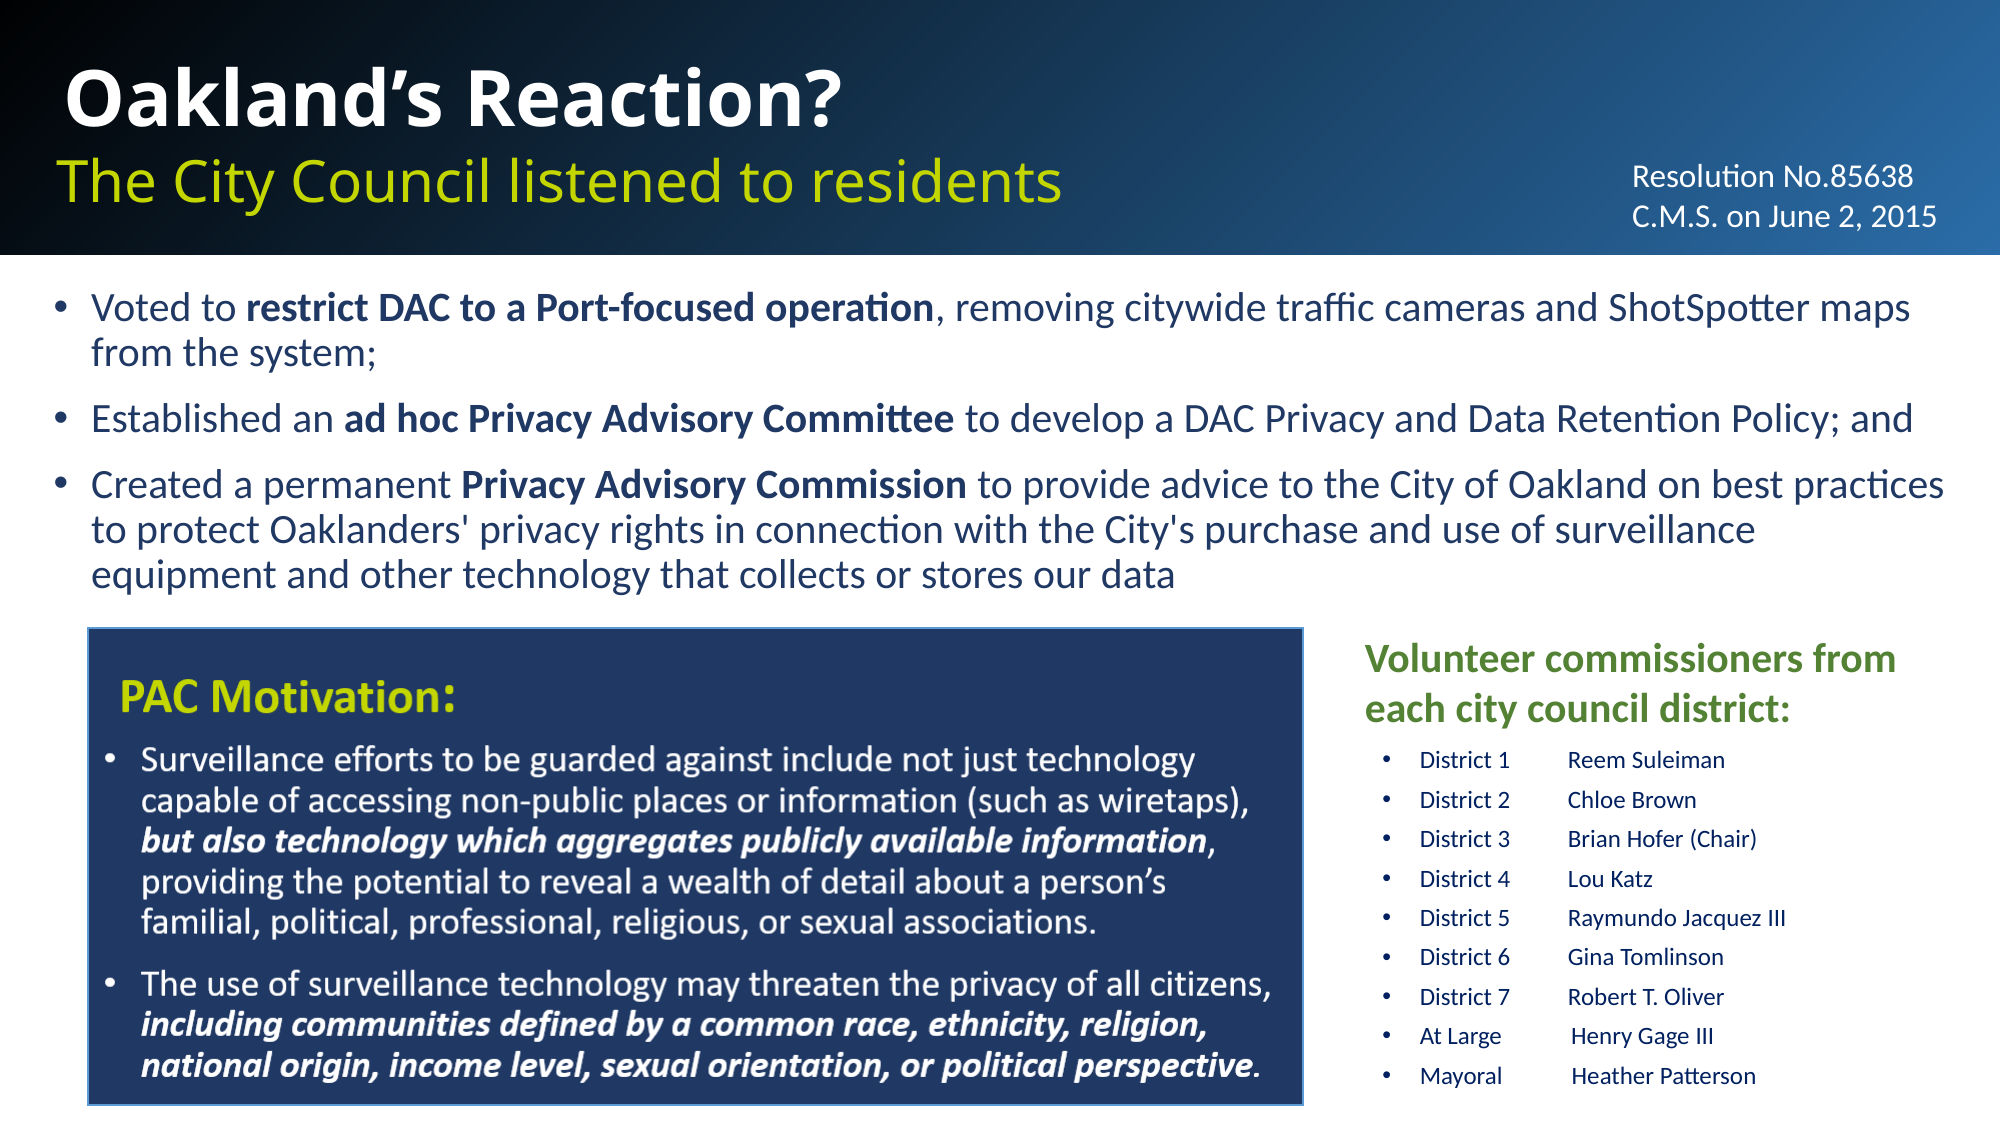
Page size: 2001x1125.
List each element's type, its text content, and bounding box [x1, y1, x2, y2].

text_box Resolution No.85638 C.M.S. on June 2, 2015 [1617, 146, 2000, 287]
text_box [1349, 623, 1923, 1125]
text_box The City Council listened to residents [41, 88, 2000, 277]
text_box Oakland’s Reaction? [48, 41, 858, 150]
picture [82, 627, 1304, 1110]
list Voted to restrict DAC to a Port-focused operation, removing citywide traffic cameras and ShotSpotter maps from the system; Established an ad hoc Privacy Advisory Committee to develop a DAC Privacy and Data Retention Policy; and Created a permanent Privacy Advisory Commission to provide advice to the City of Oakland on best practices to protect Oaklanders' privacy rights in connection with the City's purchase and use of surveillance equipment and other technology that collects or stores our data [38, 277, 1961, 463]
text_box [0, 0, 2000, 255]
